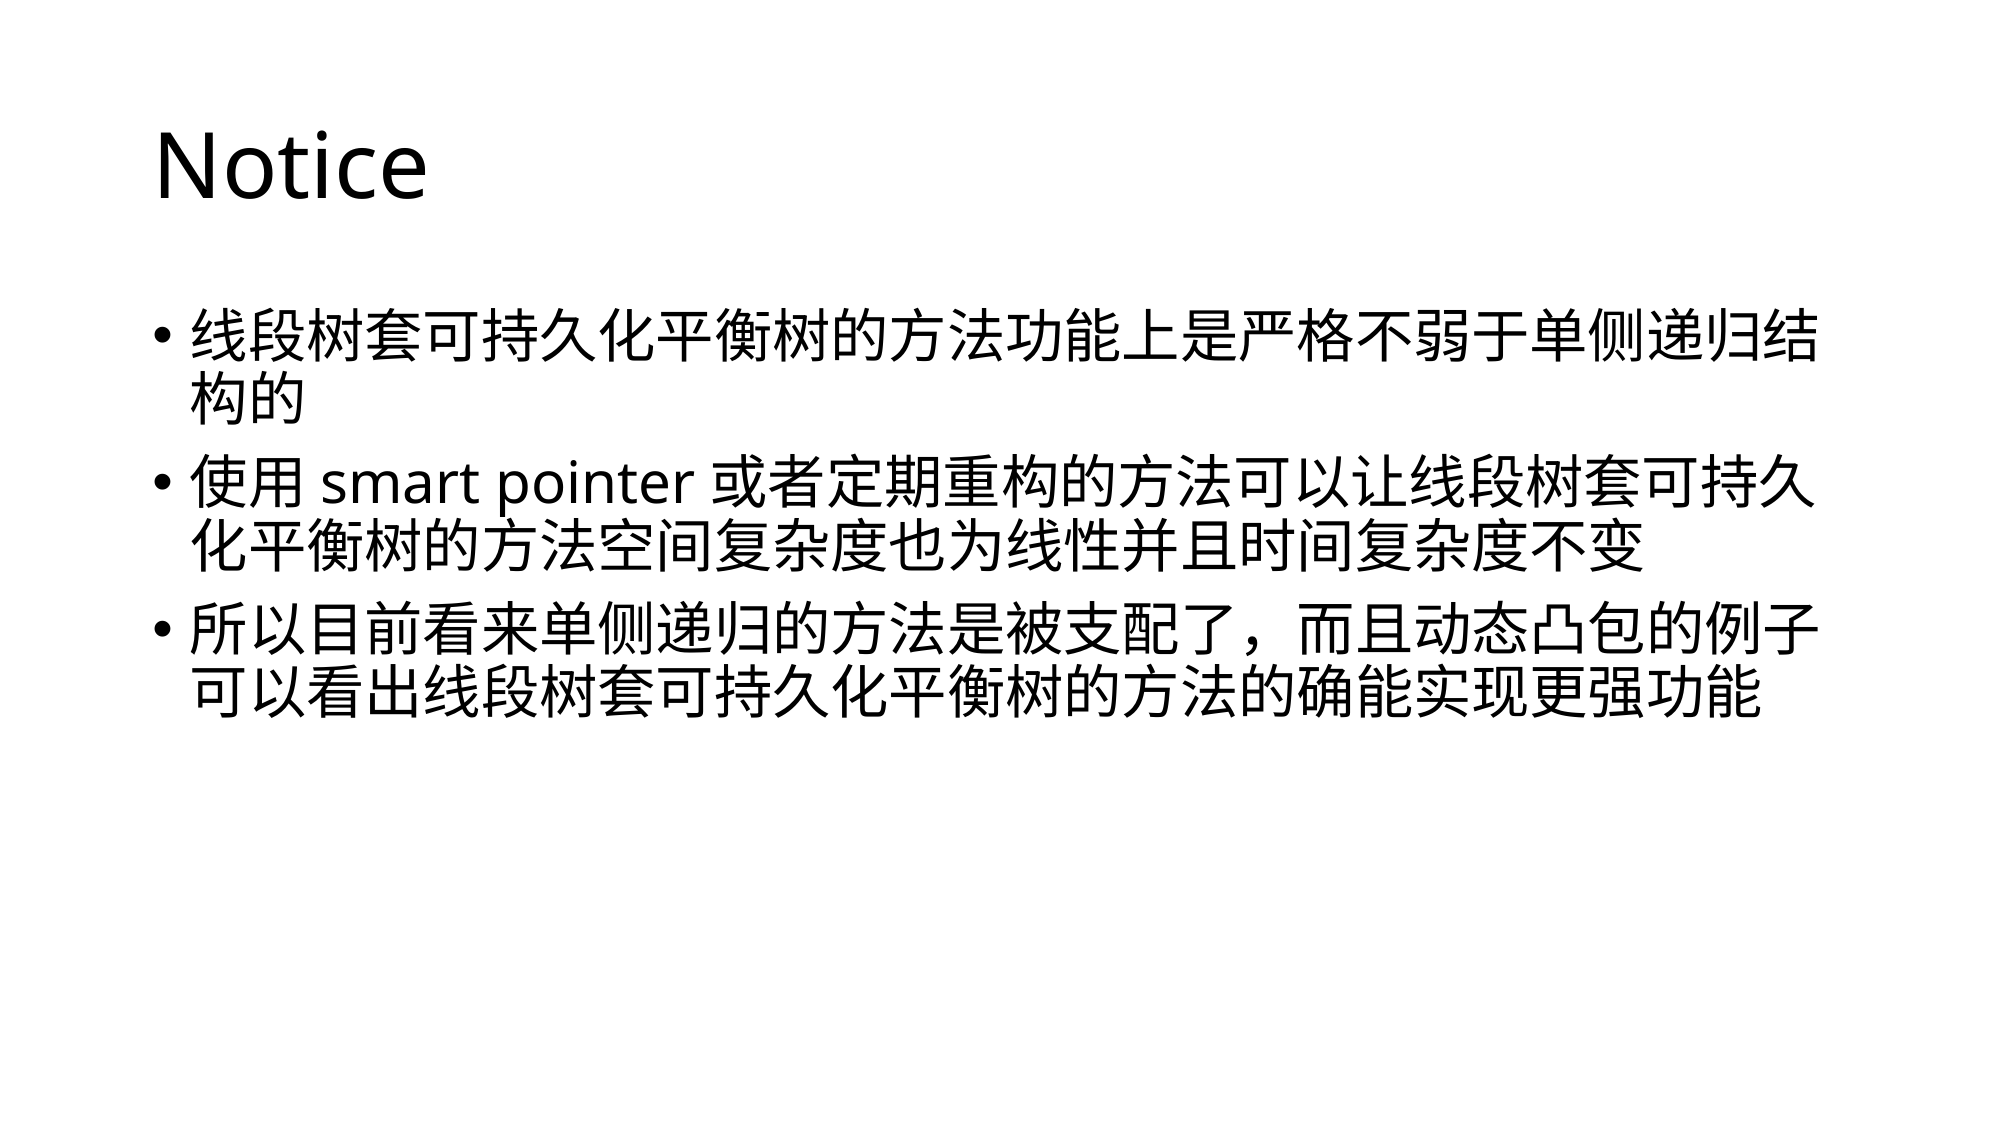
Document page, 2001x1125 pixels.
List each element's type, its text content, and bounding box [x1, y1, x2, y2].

title Notice [137, 59, 1863, 278]
list 线段树套可持久化平衡树的方法功能上是严格不弱于单侧递归结构的 使用smart pointer或者定期重构的方法可以让线段树套可持久化平衡树的方法空间复杂度也为线性并且时间复杂度不变 所以目前看来单侧递归的方法是被支配了，而且动态凸包的例子可以看出线段树套可持久化平衡树的方法的确能实现更强功能 [137, 299, 1863, 1014]
